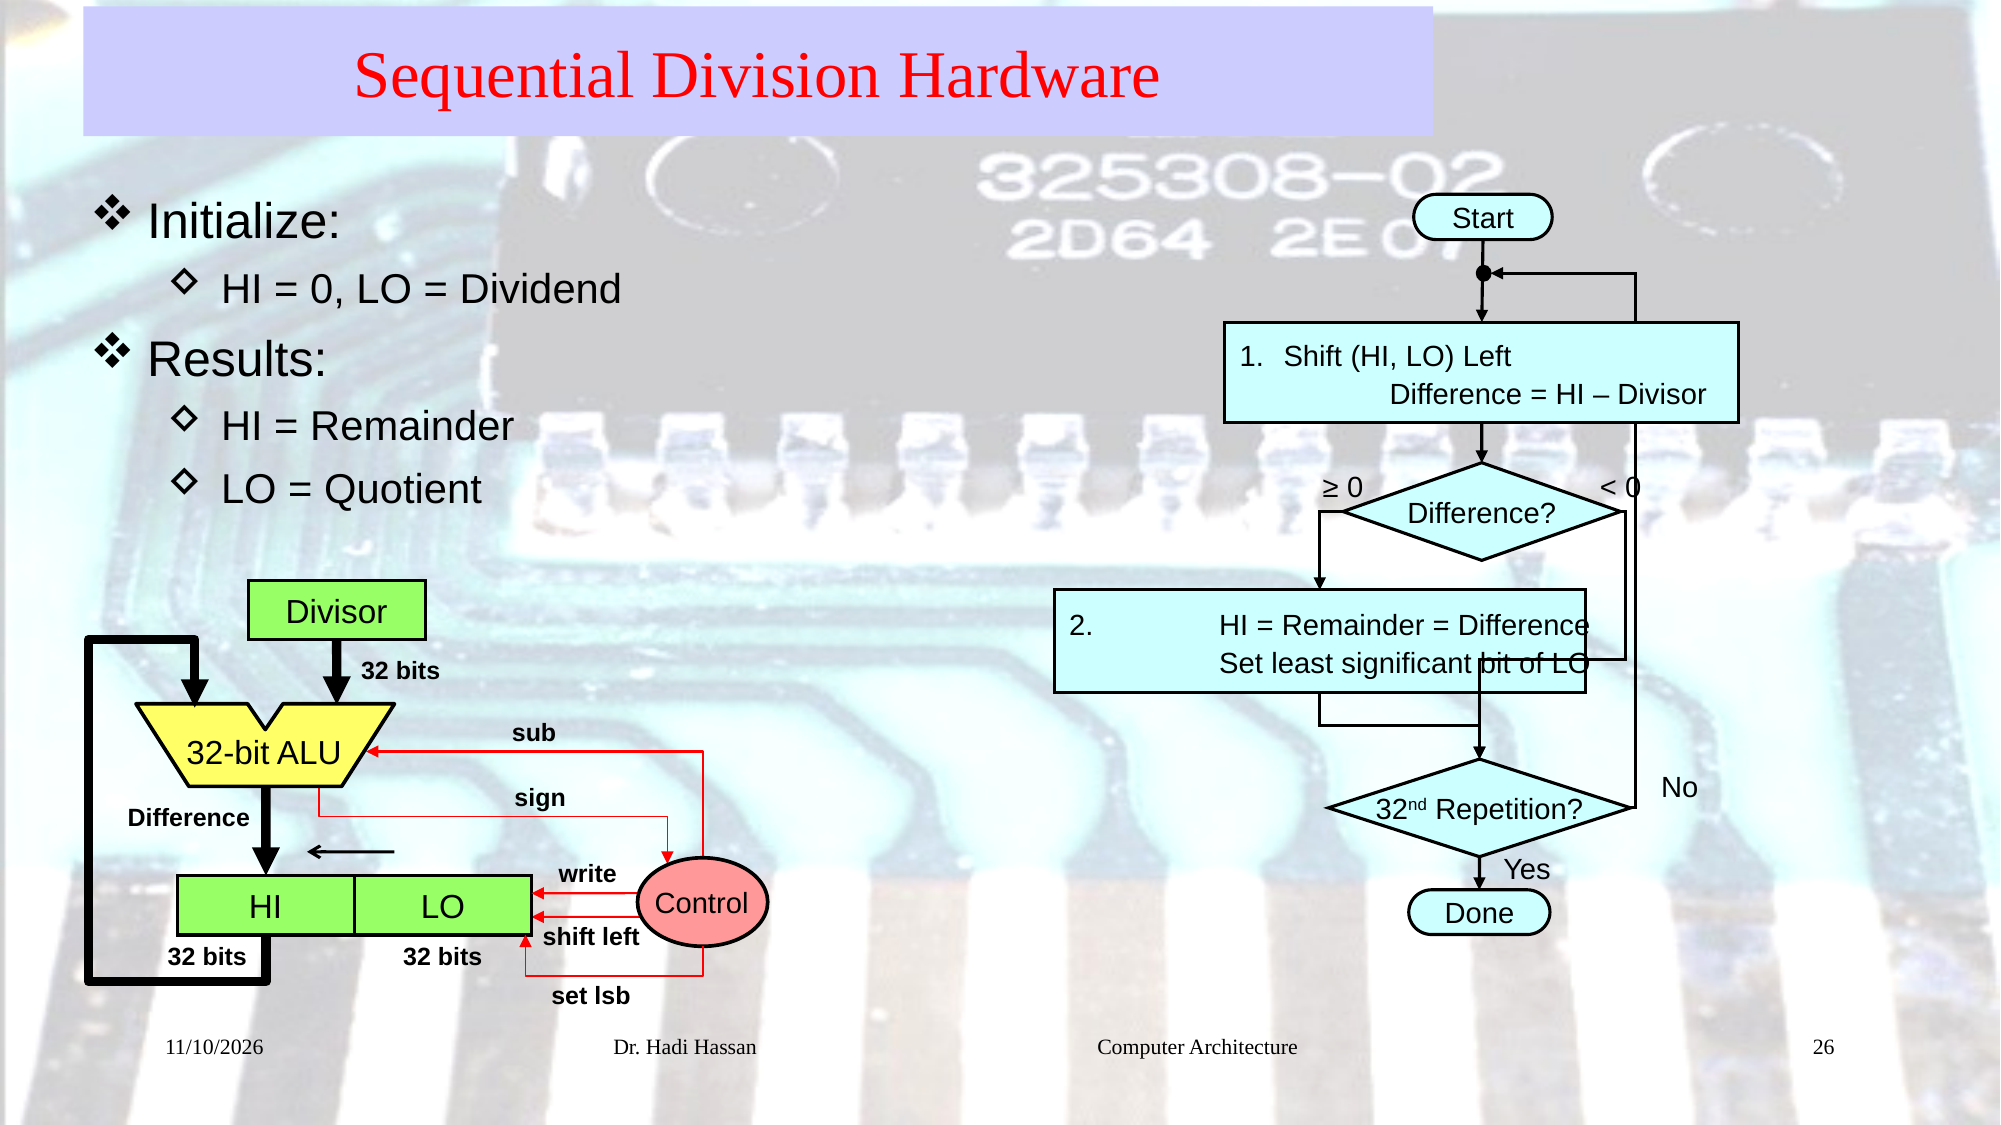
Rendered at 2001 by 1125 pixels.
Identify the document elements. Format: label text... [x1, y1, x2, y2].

slide_number 26 [1433, 1024, 1851, 1101]
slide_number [149, 1024, 567, 1101]
picture [0, 0, 2000, 1125]
text_box Initialize: HI = 0, LO = Dividend Results: HI = Remainder LO = Quotient [75, 181, 928, 592]
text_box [88, 579, 768, 1013]
text_box Sequential Division Hardware [83, 6, 1434, 137]
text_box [1054, 194, 1740, 935]
footer Dr. Hadi Hassan Computer Architecture [521, 1024, 1397, 1082]
